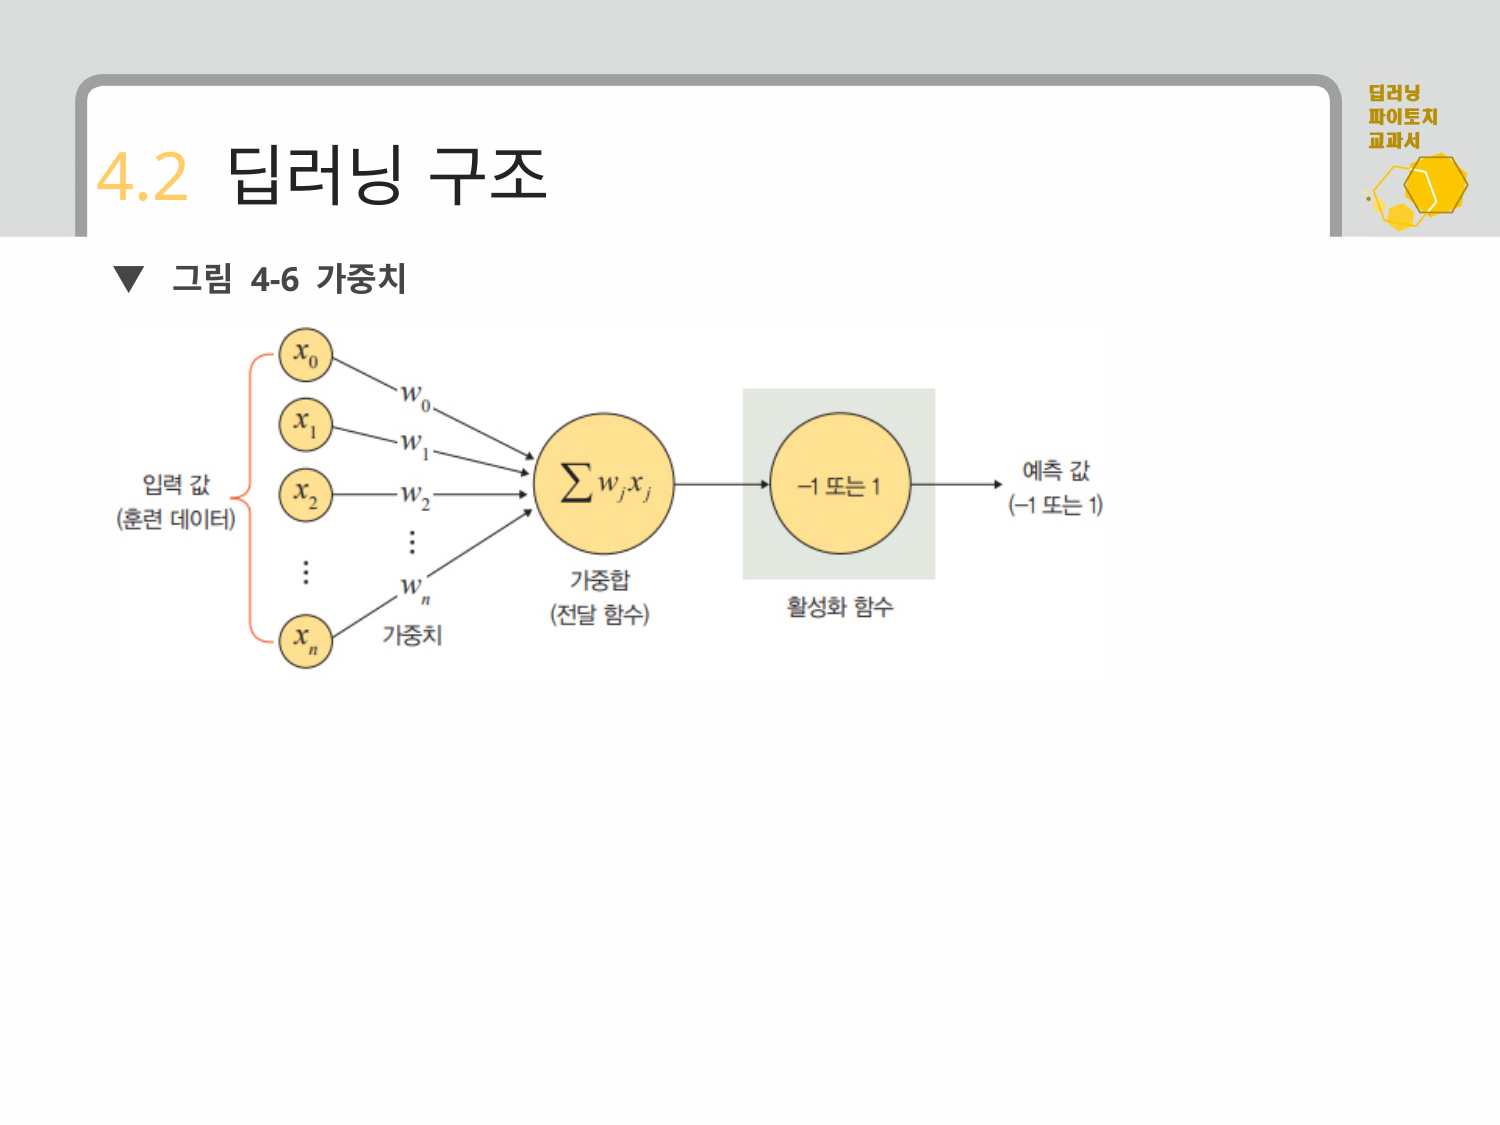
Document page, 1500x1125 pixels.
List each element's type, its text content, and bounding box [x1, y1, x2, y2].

picture [0, 0, 1500, 1125]
text_box ▼ 그림 4-6 가중치 [97, 251, 1424, 317]
title 4.2 딥러닝 구조 [81, 90, 1412, 222]
